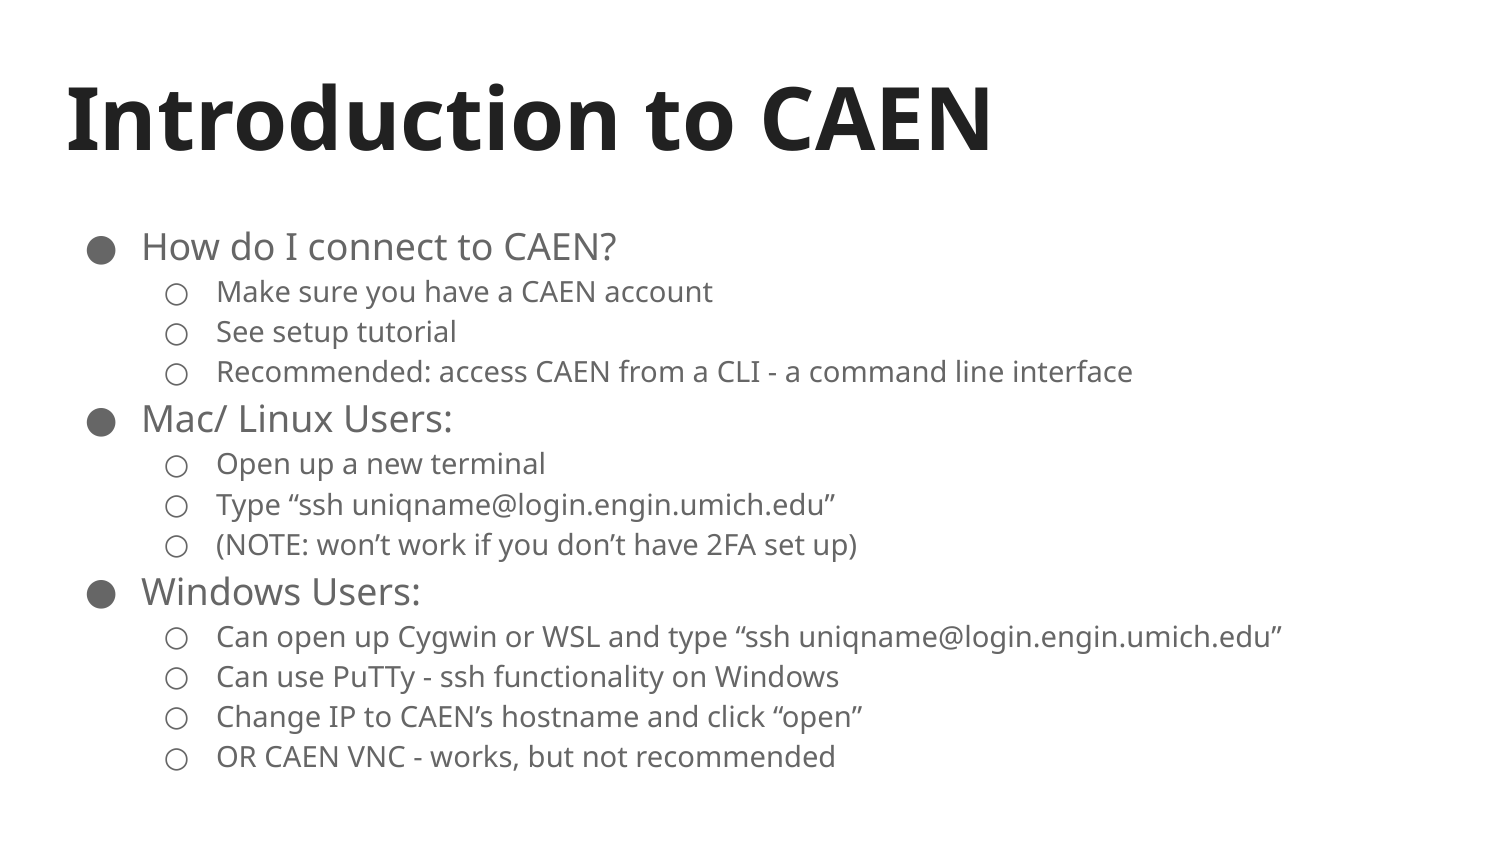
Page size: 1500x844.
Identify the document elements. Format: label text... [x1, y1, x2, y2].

title Introduction to CAEN [51, 48, 1449, 180]
list How do I connect to CAEN? Make sure you have a CAEN account See setup tutorial Recommended: access CAEN from a CLI - a command line interface Mac/ Linux Users: Open up a new terminal Type “ssh uniqname@login.engin.umich.edu” (NOTE: won’t work if you don’t have 2FA set up) Windows Users: Can open up Cygwin or WSL and type “ssh uniqname@login.engin.umich.edu” Can use PuTTy - ssh functionality on Windows Change IP to CAEN’s hostname and click “open” OR CAEN VNC - works, but not recommended [51, 201, 1449, 750]
